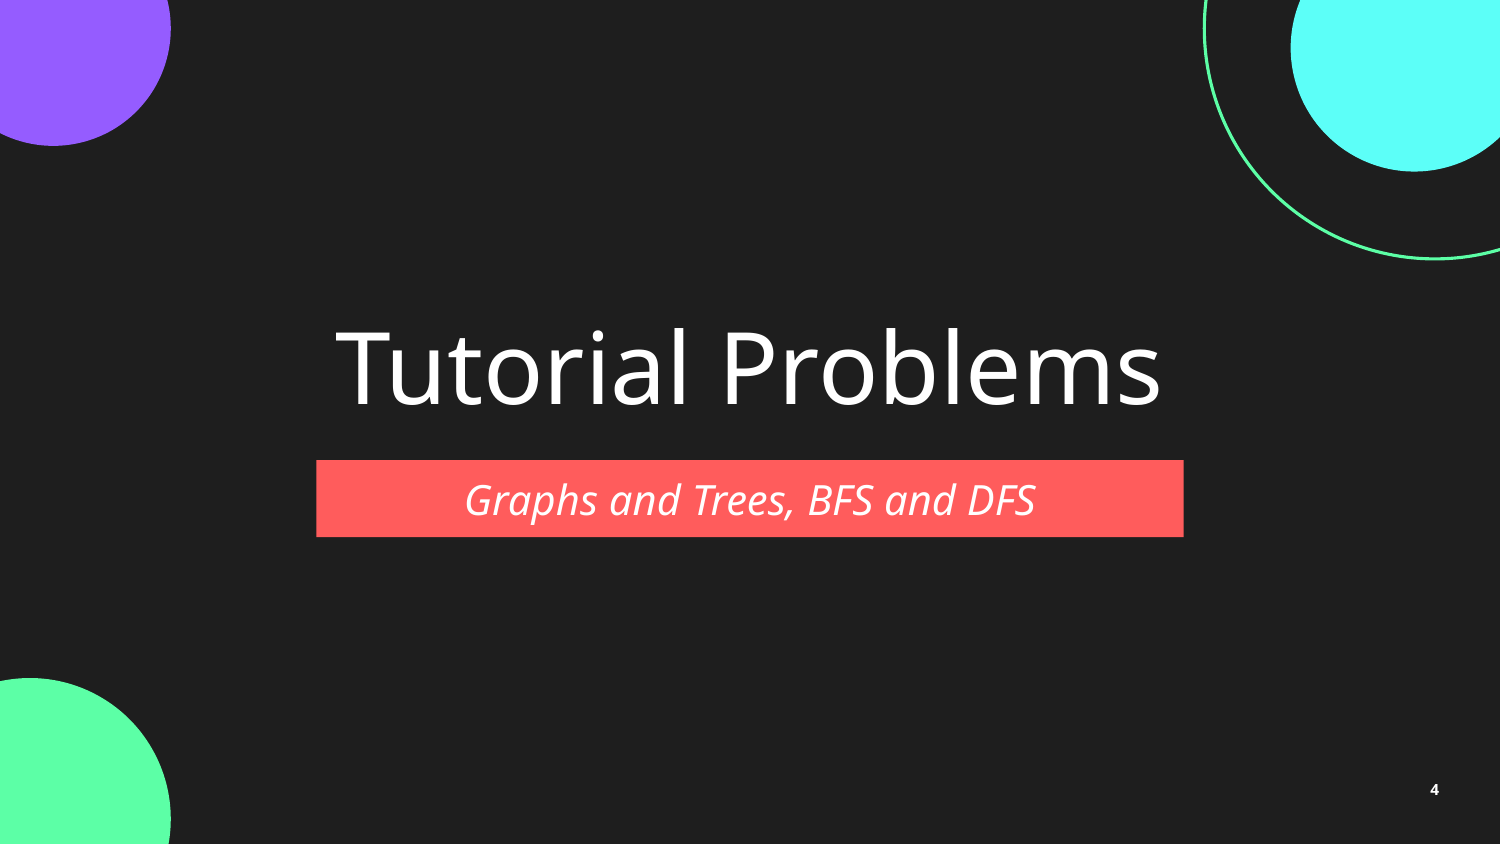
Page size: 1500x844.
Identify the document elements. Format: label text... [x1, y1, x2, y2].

subtitle Graphs and Trees, BFS and DFS [316, 460, 1184, 538]
slide_number 4 [1389, 764, 1480, 816]
title Tutorial Problems [253, 289, 1247, 440]
